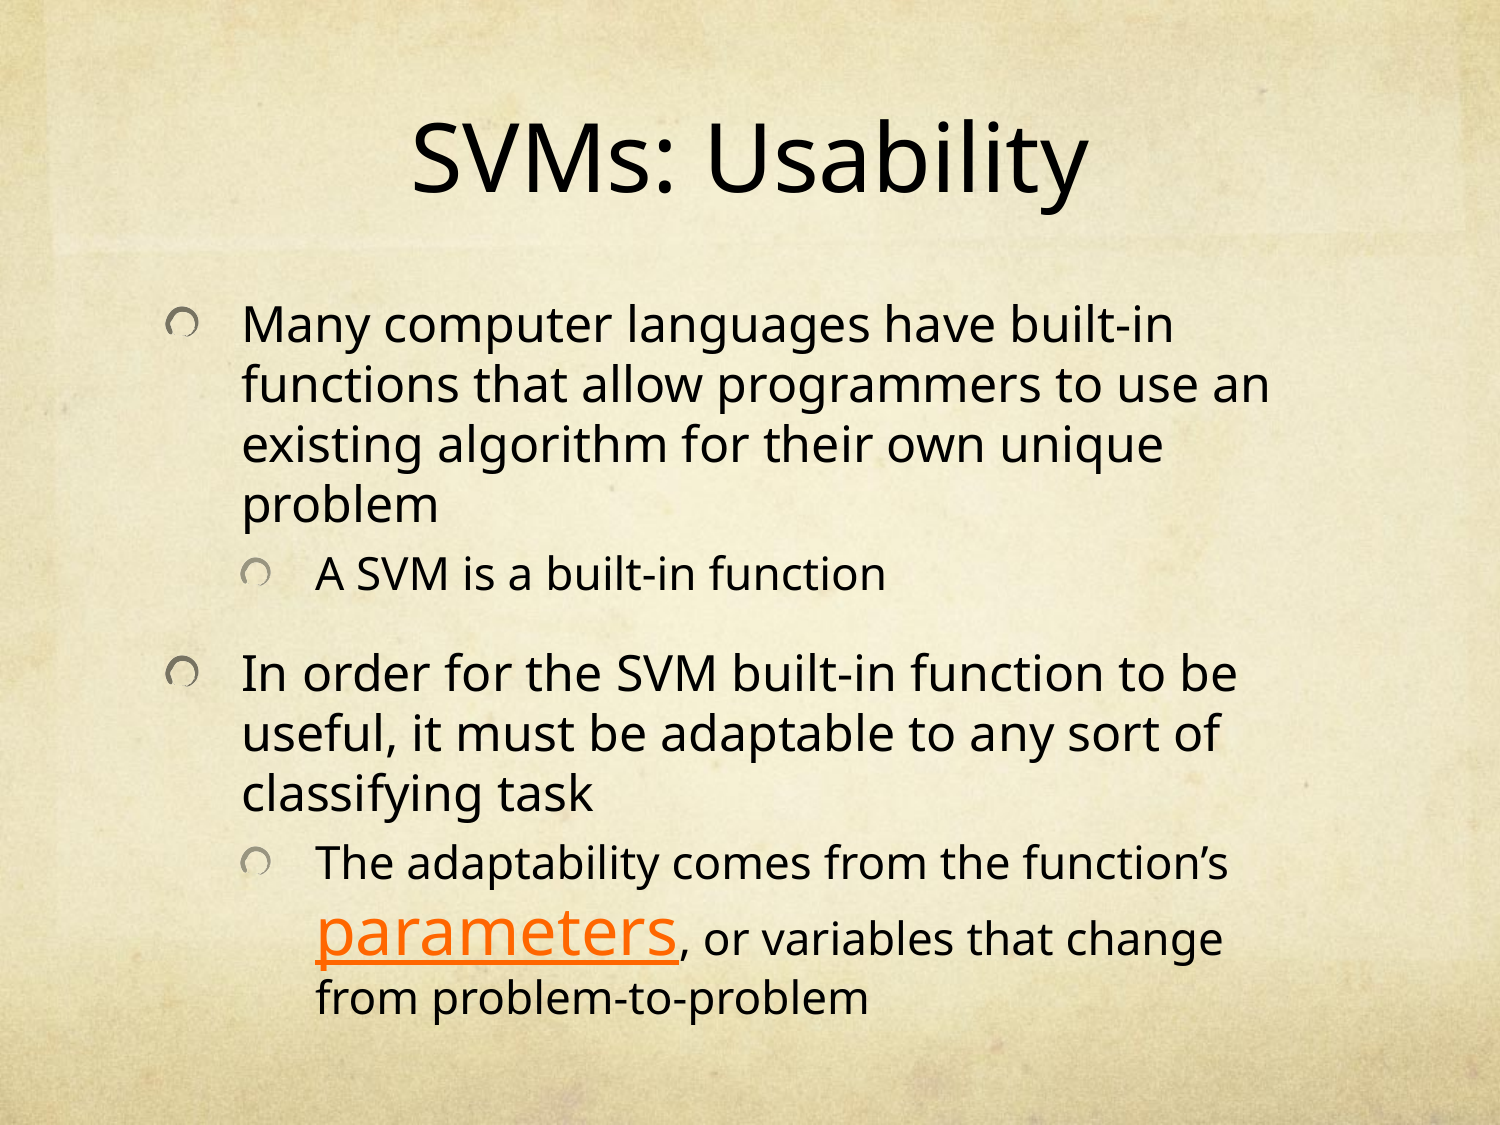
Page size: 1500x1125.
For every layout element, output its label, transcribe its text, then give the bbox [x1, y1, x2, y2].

list Many computer languages have built-in functions that allow programmers to use an existing algorithm for their own unique problem A SVM is a built-in function In order for the SVM built-in function to be useful, it must be adaptable to any sort of classifying task The adaptability comes from the function’s parameters, or variables that change from problem-to-problem [150, 284, 1350, 950]
picture [0, 0, 1500, 1125]
title SVMs: Usability [150, 82, 1350, 225]
